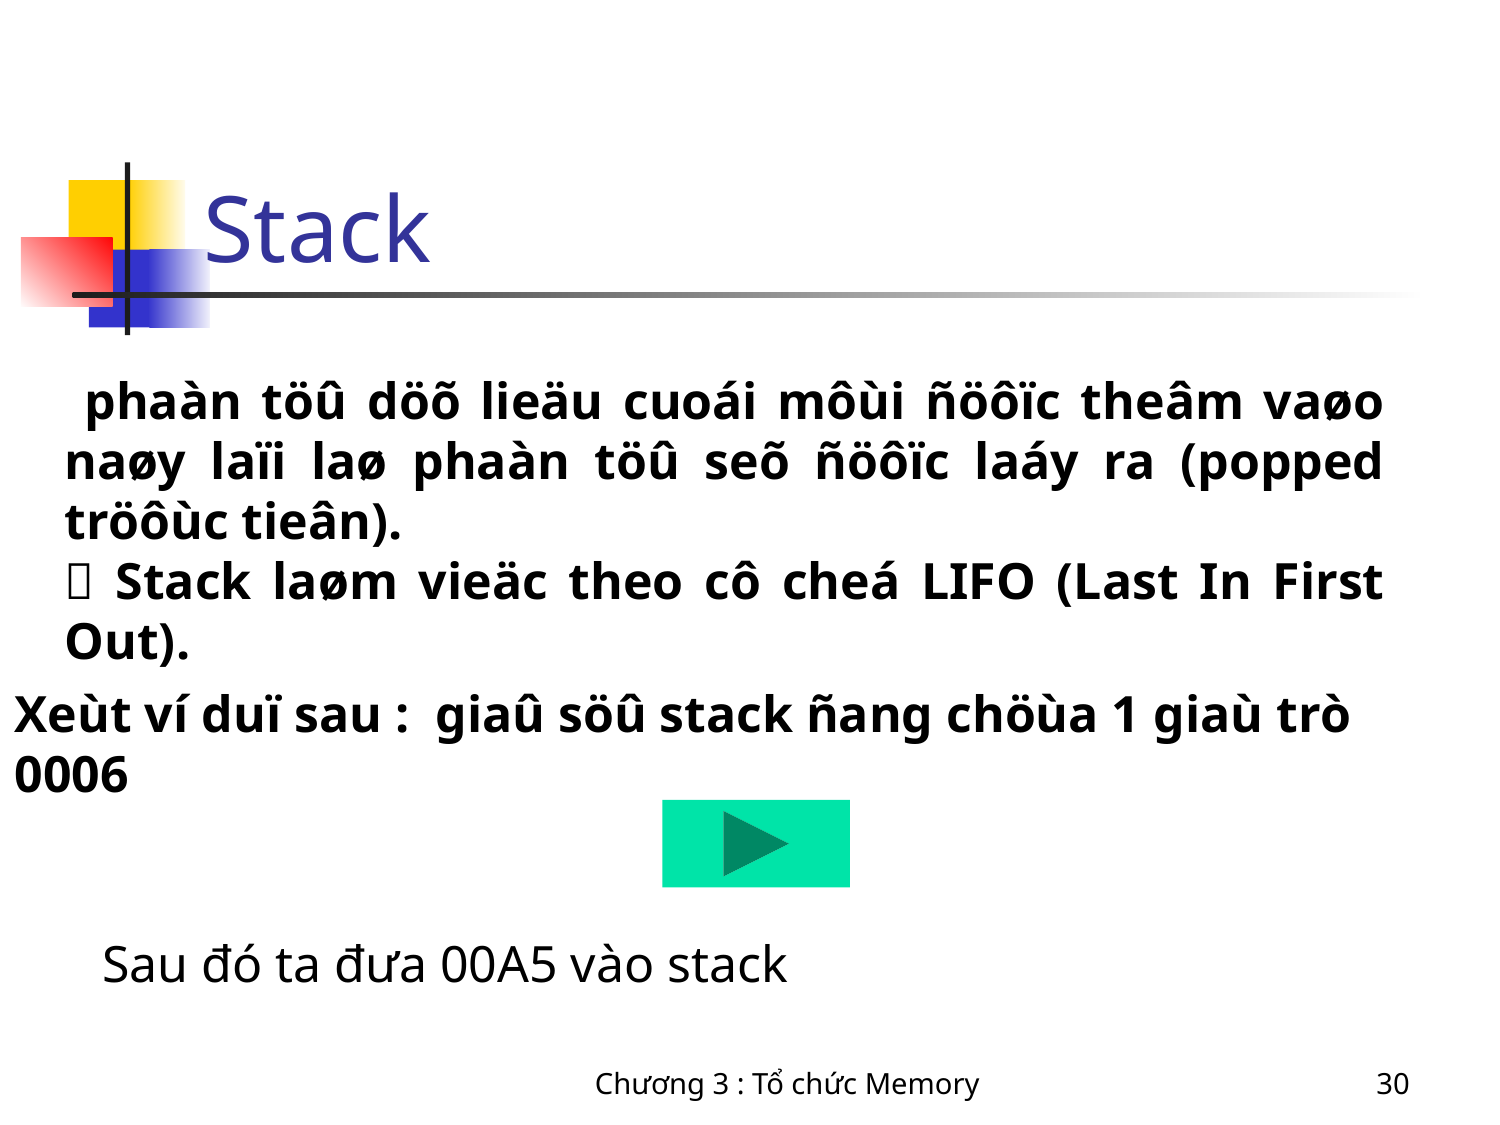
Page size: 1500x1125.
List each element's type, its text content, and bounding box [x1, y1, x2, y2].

text_box Xeùt ví duï sau : giaû söû stack ñang chöùa 1 giaù trò 0006 [0, 674, 1438, 810]
text_box phaàn töû döõ lieäu cuoái môùi ñöôïc theâm vaøo naøy laïi laø phaàn töû seõ ñöôïc laáy ra (popped tröôùc tieân).  Stack laøm vieäc theo cô cheá LIFO (Last In First Out). [49, 362, 1400, 674]
text_box Sau đó ta đưa 00A5 vào stack [87, 924, 1300, 1000]
text_box [662, 799, 850, 888]
footer Chương 3 : Tổ chức Memory [549, 1037, 1025, 1113]
slide_number 30 [1112, 1037, 1425, 1113]
title Stack [188, 101, 1468, 289]
